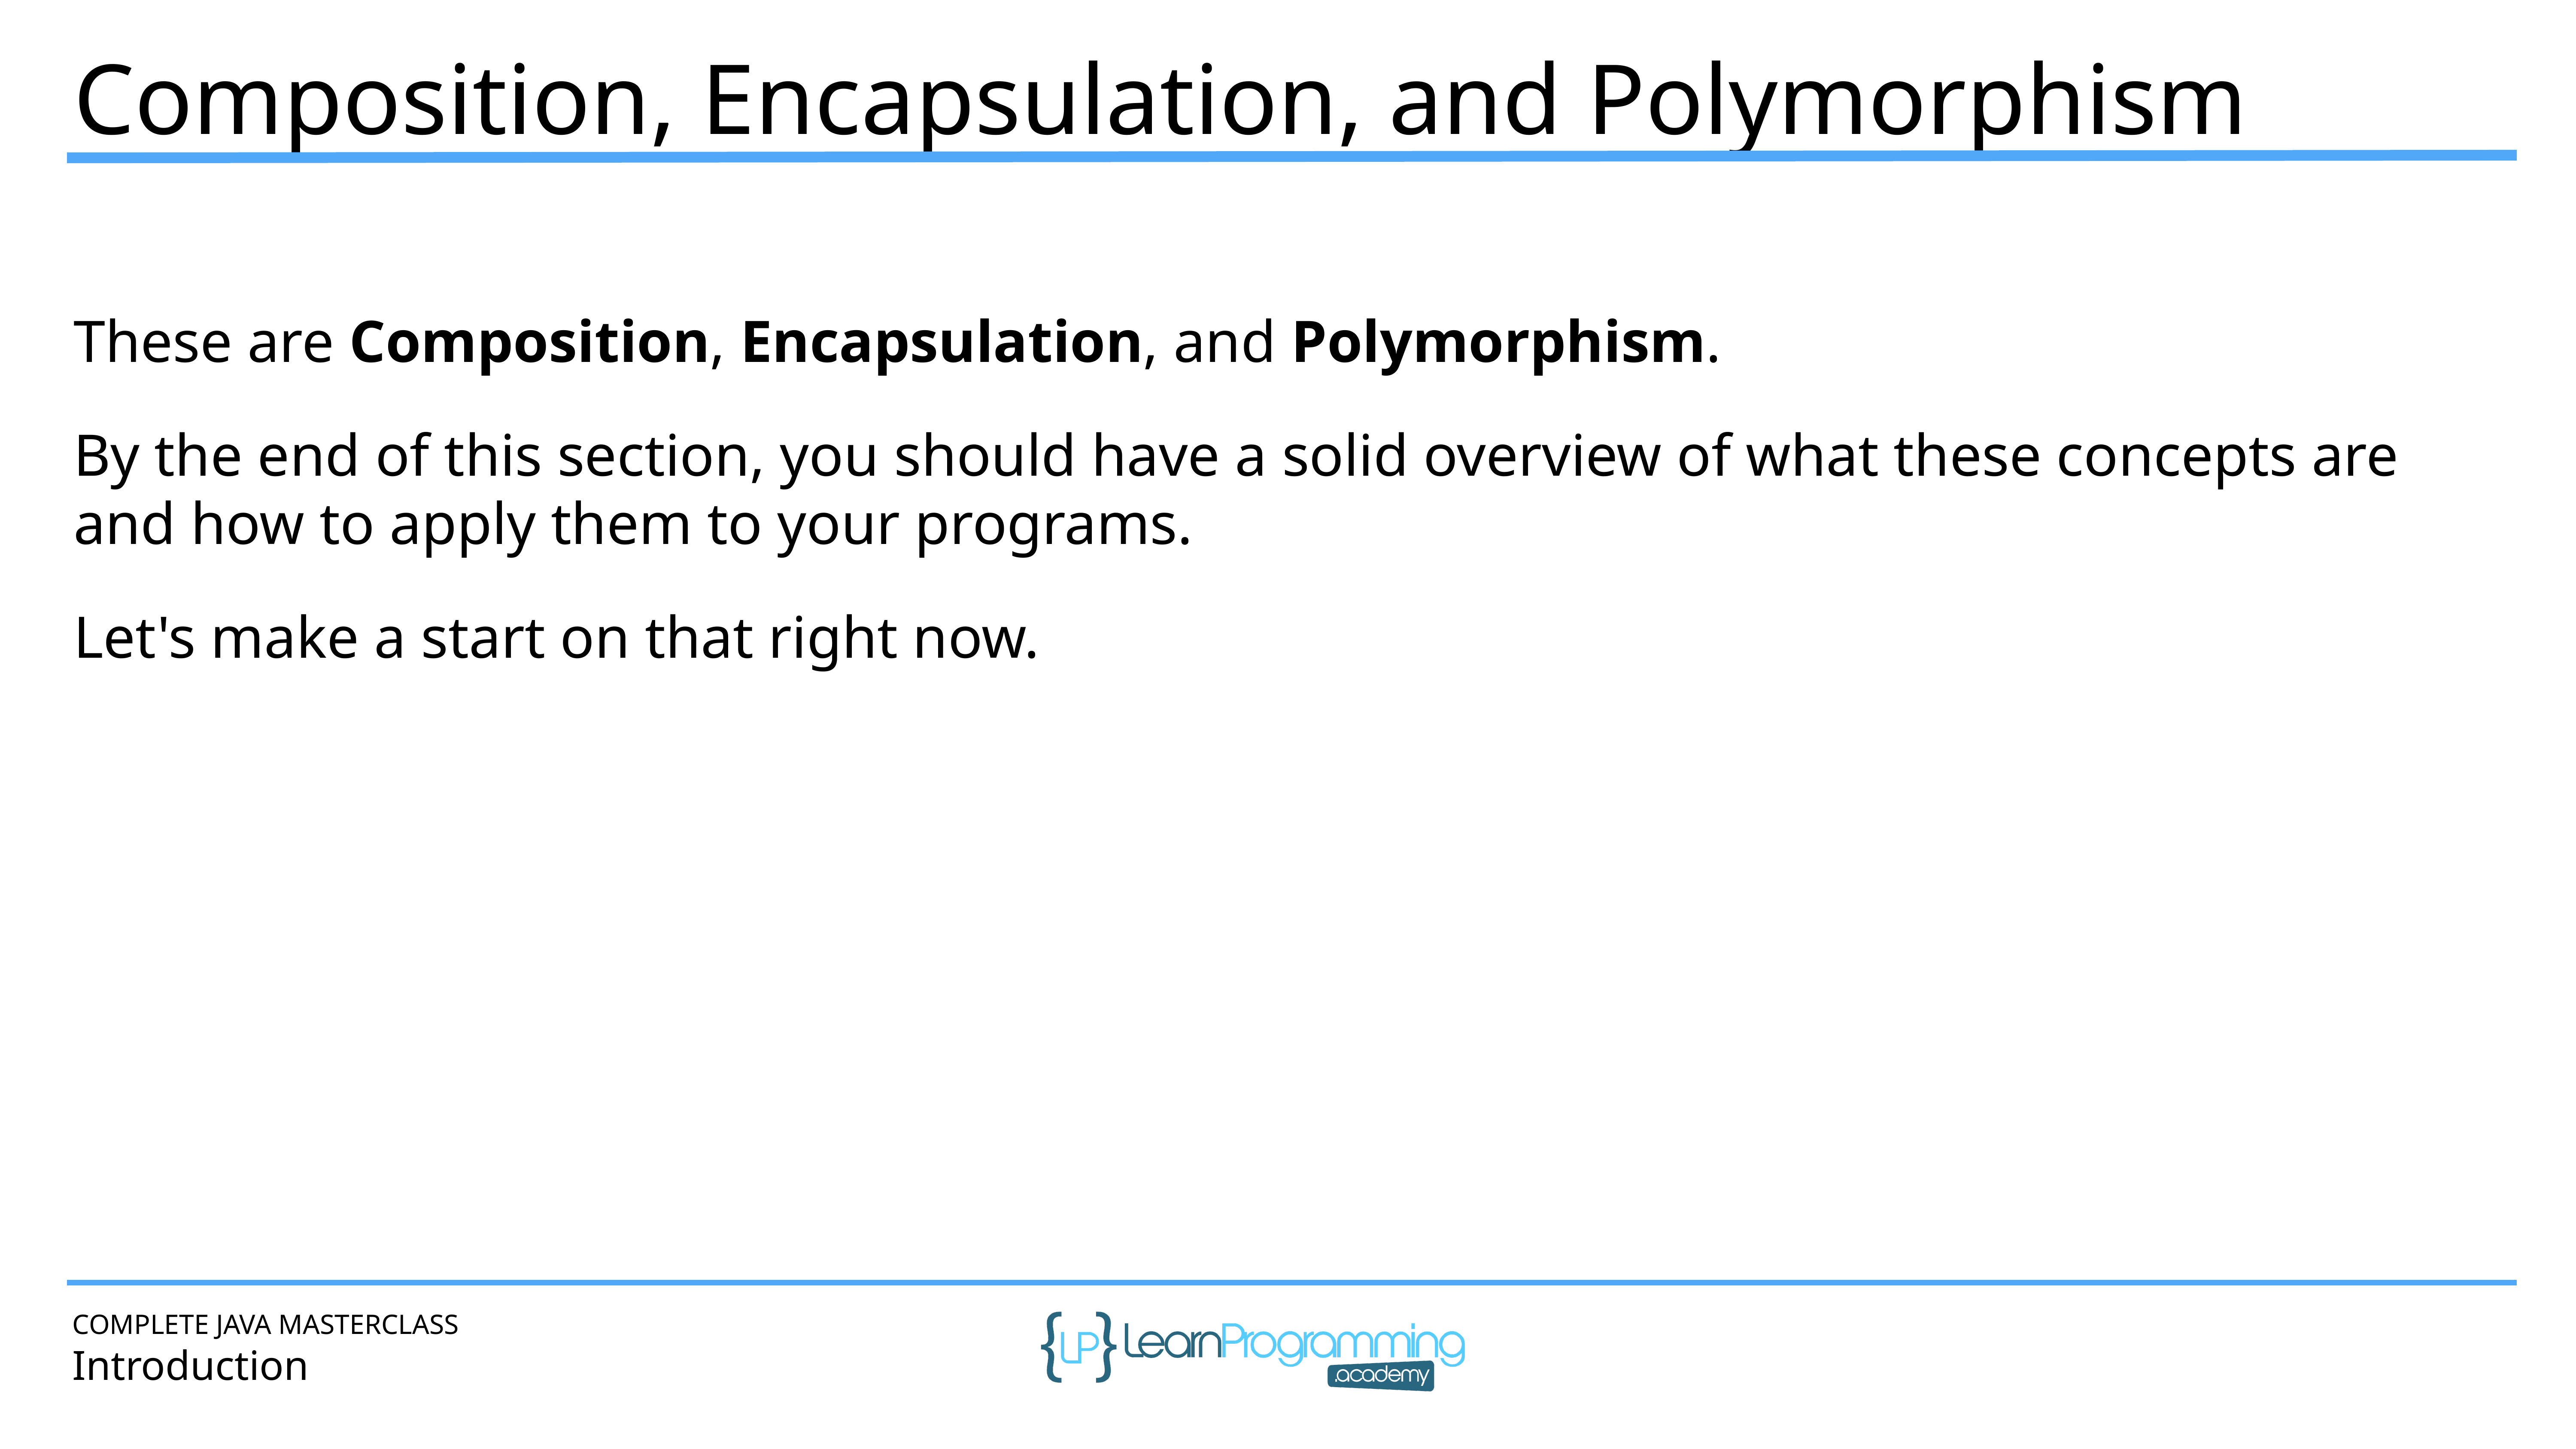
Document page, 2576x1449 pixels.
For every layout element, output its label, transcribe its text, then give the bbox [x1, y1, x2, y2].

text_box These are Composition, Encapsulation, and Polymorphism. By the end of this section, you should have a solid overview of what these concepts are and how to apply them to your programs. Let's make a start on that right now. [67, 301, 2517, 1139]
text_box COMPLETE JAVA MASTERCLASS Introduction [67, 1302, 1030, 1394]
picture [1032, 1302, 1477, 1400]
text_box Composition, Encapsulation, and Polymorphism [68, 32, 2254, 159]
